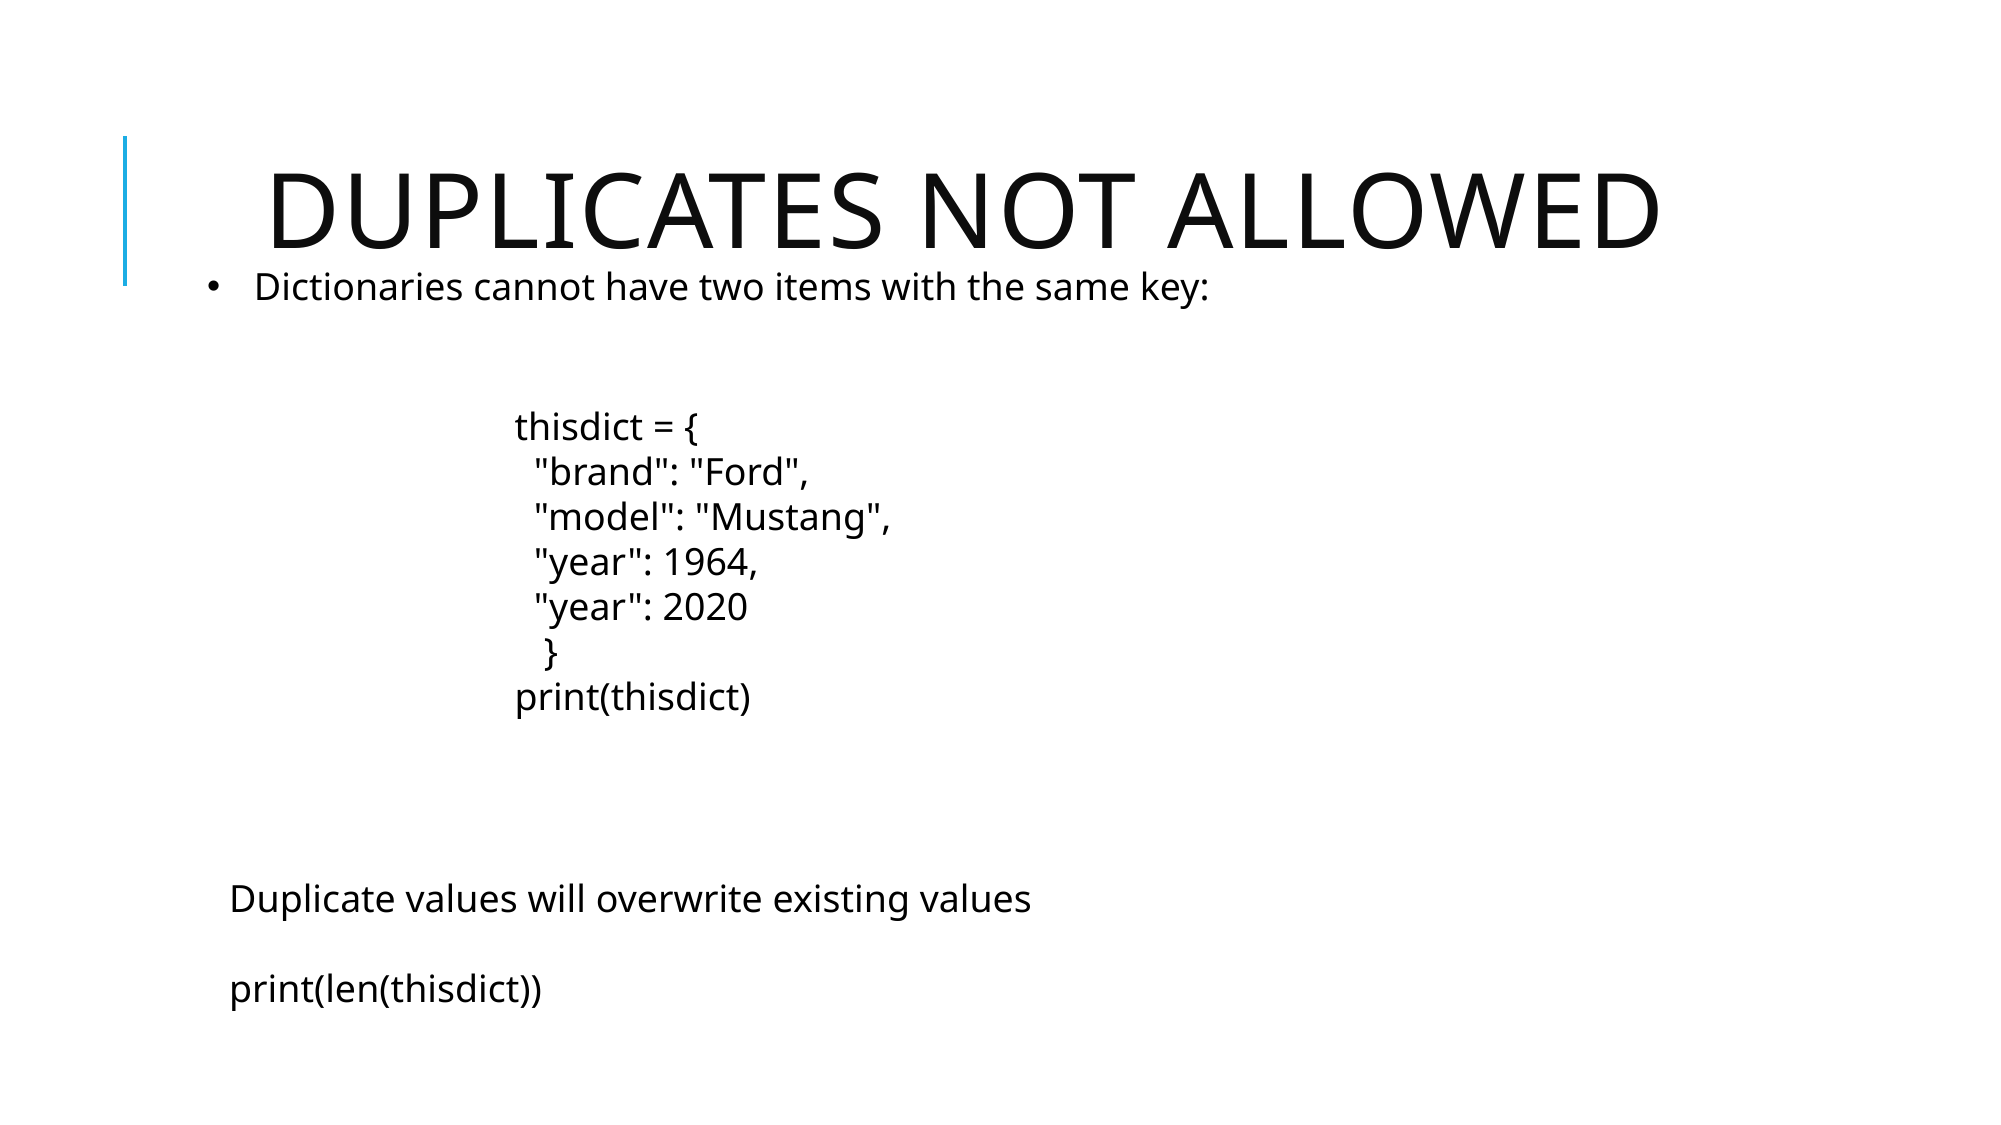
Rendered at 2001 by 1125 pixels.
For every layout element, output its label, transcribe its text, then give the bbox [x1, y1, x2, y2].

text_box Dictionaries cannot have two items with the same key: [192, 255, 1808, 316]
text_box Duplicate values will overwrite existing values print(len(thisdict)) [214, 867, 1214, 1018]
title Duplicates Not Allowed [168, 96, 1763, 342]
text_box thisdict = { "brand": "Ford", "model": "Mustang", "year": 1964, "year": 2020 } print(thisdict) [499, 395, 1500, 815]
